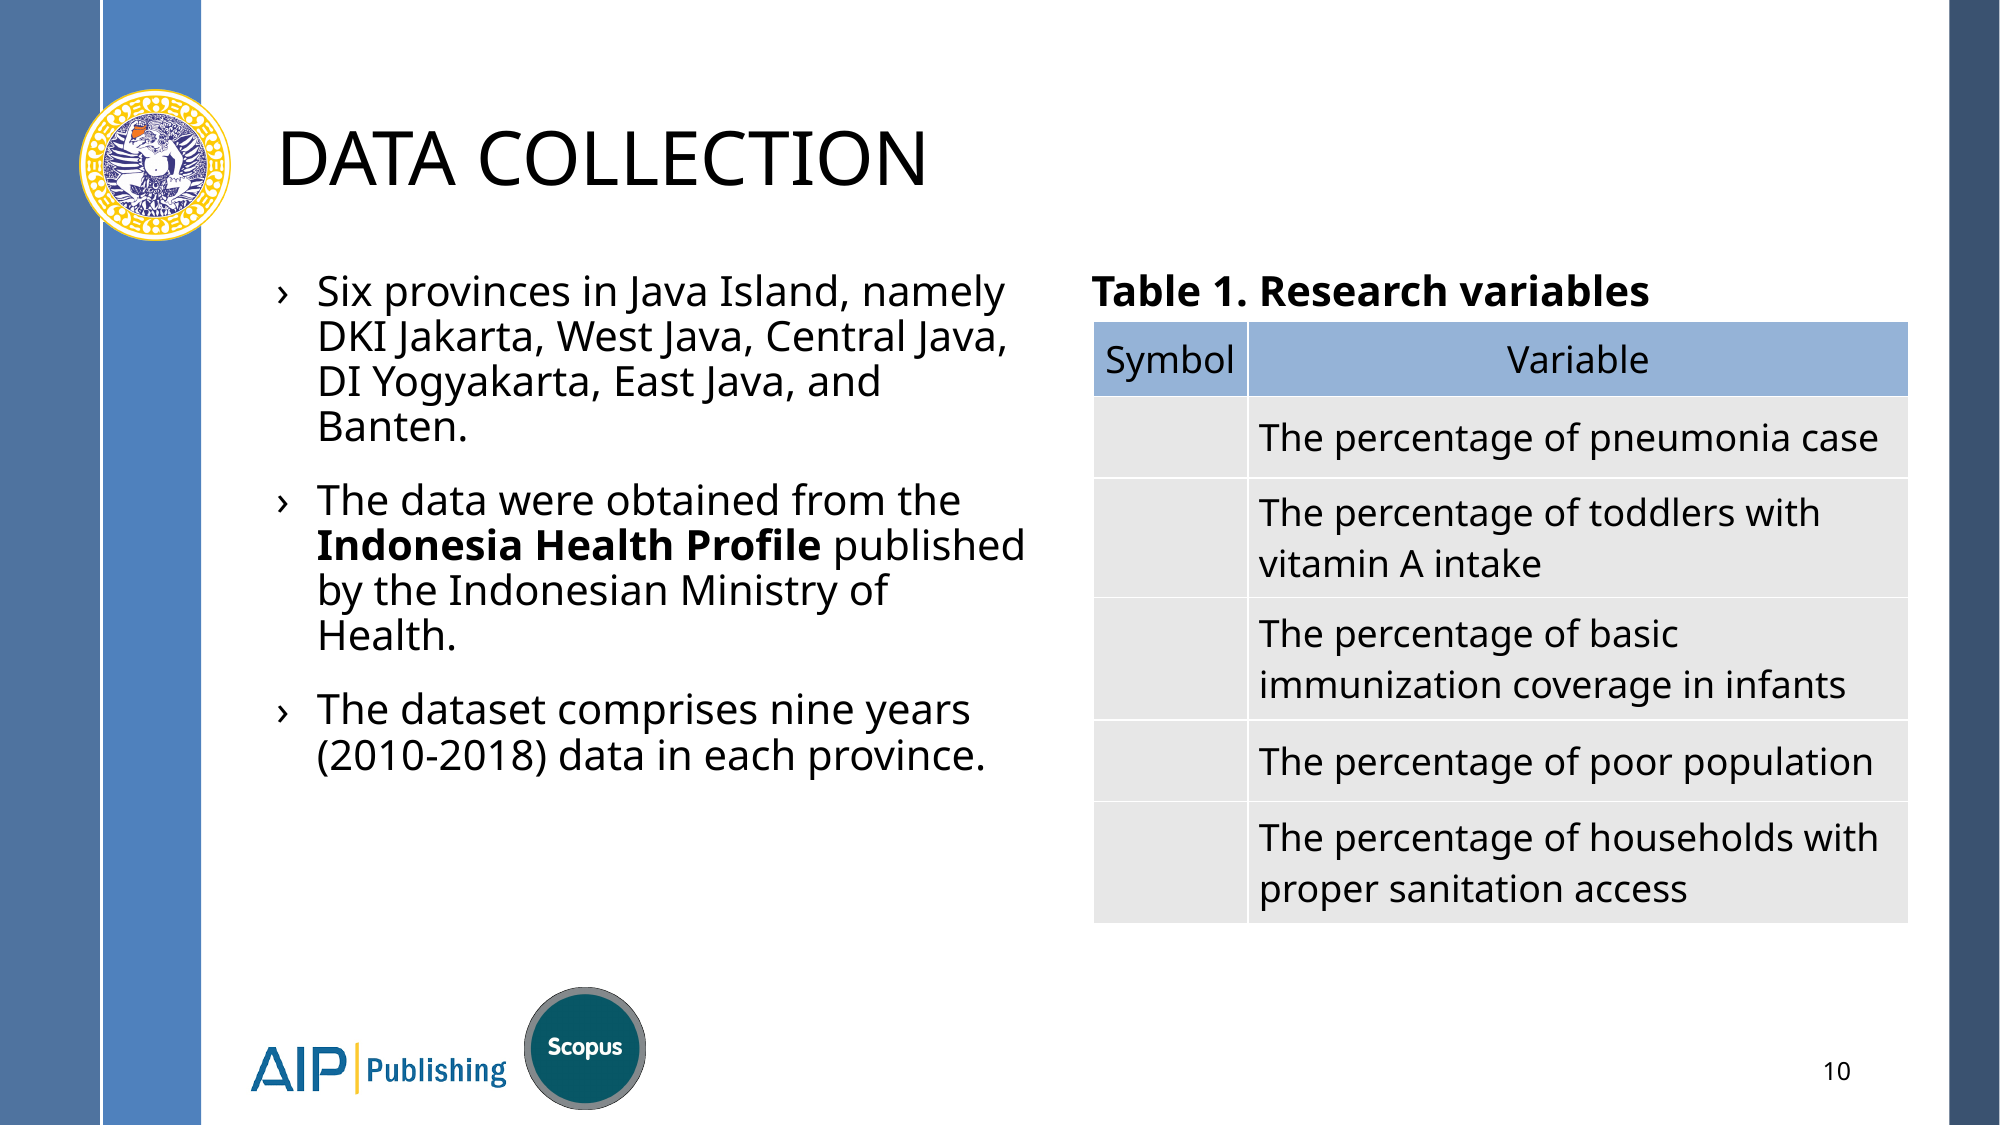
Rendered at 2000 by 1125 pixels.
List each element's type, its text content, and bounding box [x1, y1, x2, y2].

list Six provinces in Java Island, namely DKI Jakarta, West Java, Central Java, DI Yogyakarta, East Java, and Banten. The data were obtained from the Indonesia Health Profile published by the Indonesian Ministry of Health. The dataset comprises nine years (2010-2018) data in each province. [261, 262, 1052, 1013]
title DATA COLLECTION [261, 5, 1867, 209]
picture [79, 89, 231, 241]
slide_number 10 [1766, 1042, 1867, 1103]
list Table 1. Research variables [1076, 262, 1867, 328]
picture [237, 1013, 646, 1121]
